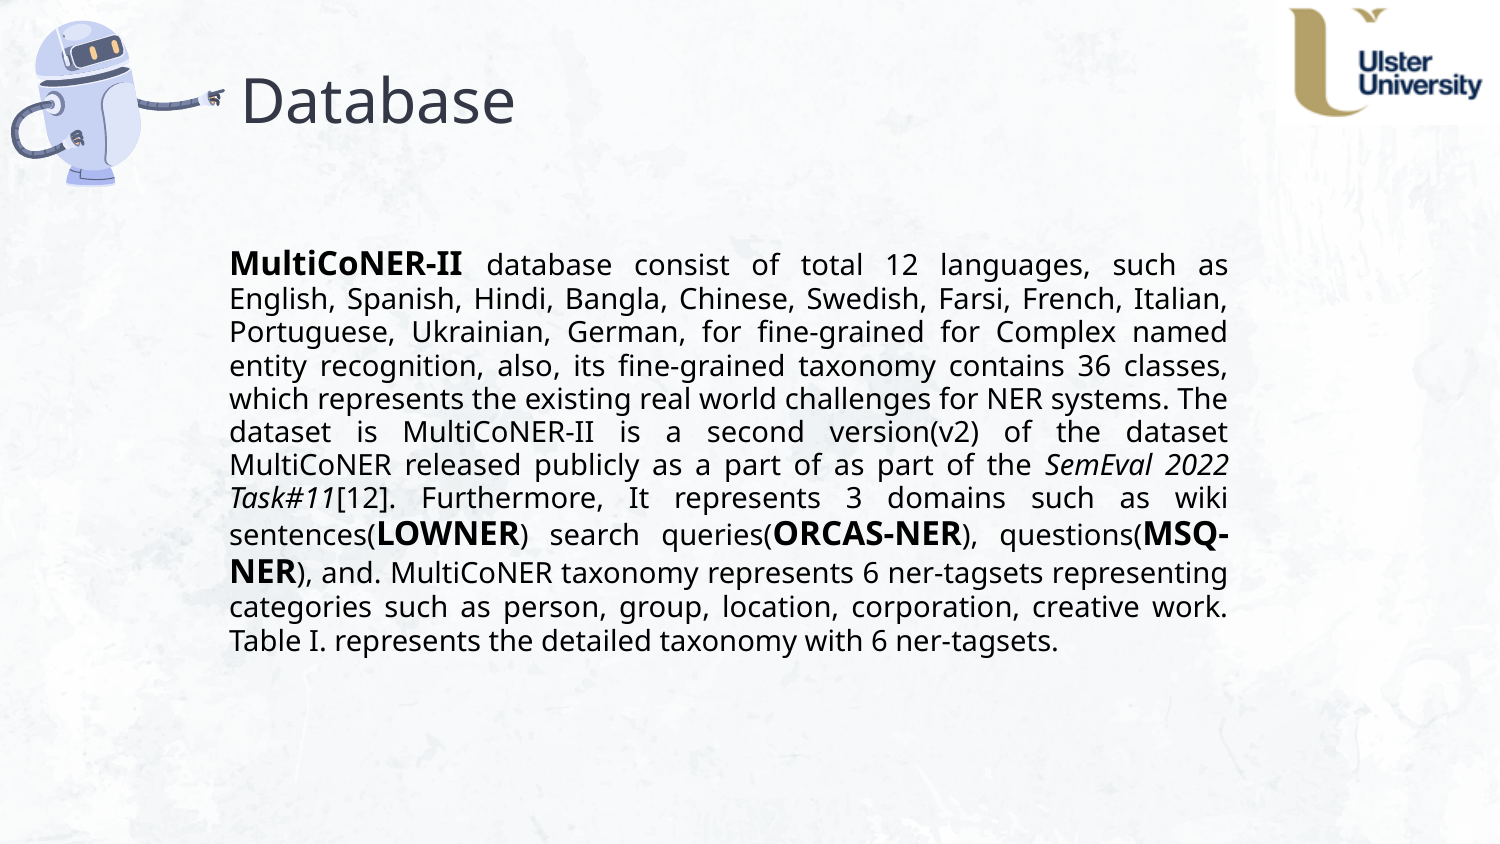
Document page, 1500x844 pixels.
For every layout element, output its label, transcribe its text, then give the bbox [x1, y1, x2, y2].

title Database [225, 34, 819, 211]
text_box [10, 20, 226, 188]
title MultiCoNER-II database consist of total 12 languages, such as English, Spanish, Hindi, Bangla, Chinese, Swedish, Farsi, French, Italian, Portuguese, Ukrainian, German, for fine-grained for Complex named entity recognition, also, its fine-grained taxonomy contains 36 classes, which represents the existing real world challenges for NER systems. The dataset is MultiCoNER-II is a second version(v2) of the dataset MultiCoNER released publicly as a part of as part of the SemEval 2022 Task#11[12]. Furthermore, It represents 3 domains such as wiki sentences(LOWNER) search queries(ORCAS-NER), questions(MSQ-NER), and. MultiCoNER taxonomy represents 6 ner-tagsets representing categories such as person, group, location, corporation, creative work. Table I. represents the detailed taxonomy with 6 ner-tagsets. [214, 230, 1245, 761]
picture [0, 0, 1500, 844]
